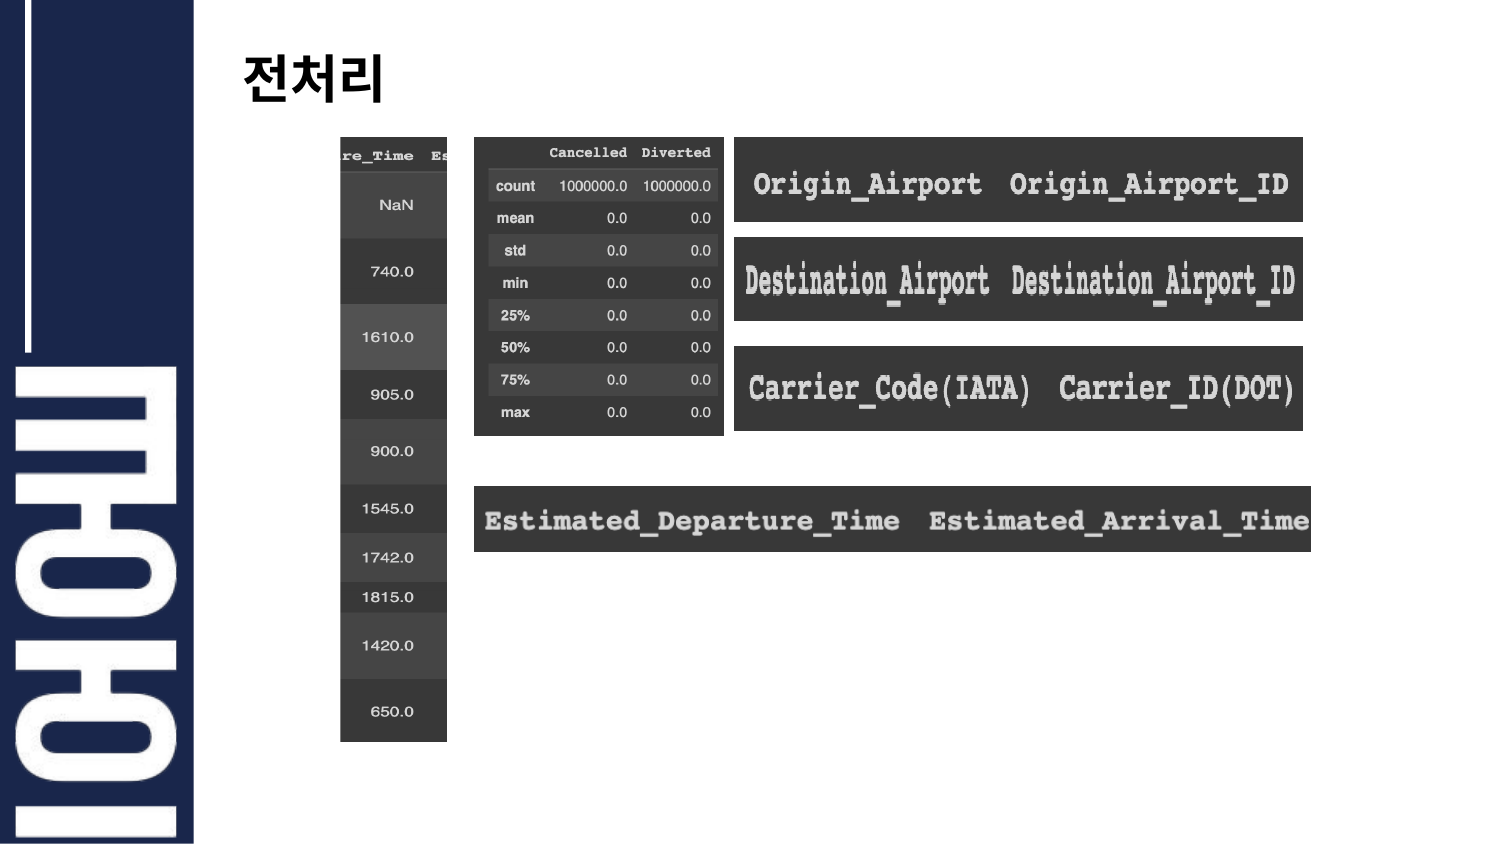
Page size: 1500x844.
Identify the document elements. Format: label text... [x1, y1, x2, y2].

picture [474, 486, 1311, 552]
picture [474, 137, 724, 436]
text_box 전처리 [240, 25, 1180, 109]
picture [734, 236, 1303, 322]
picture [340, 137, 448, 742]
picture [734, 346, 1303, 431]
picture [734, 137, 1303, 222]
picture [0, 351, 194, 844]
